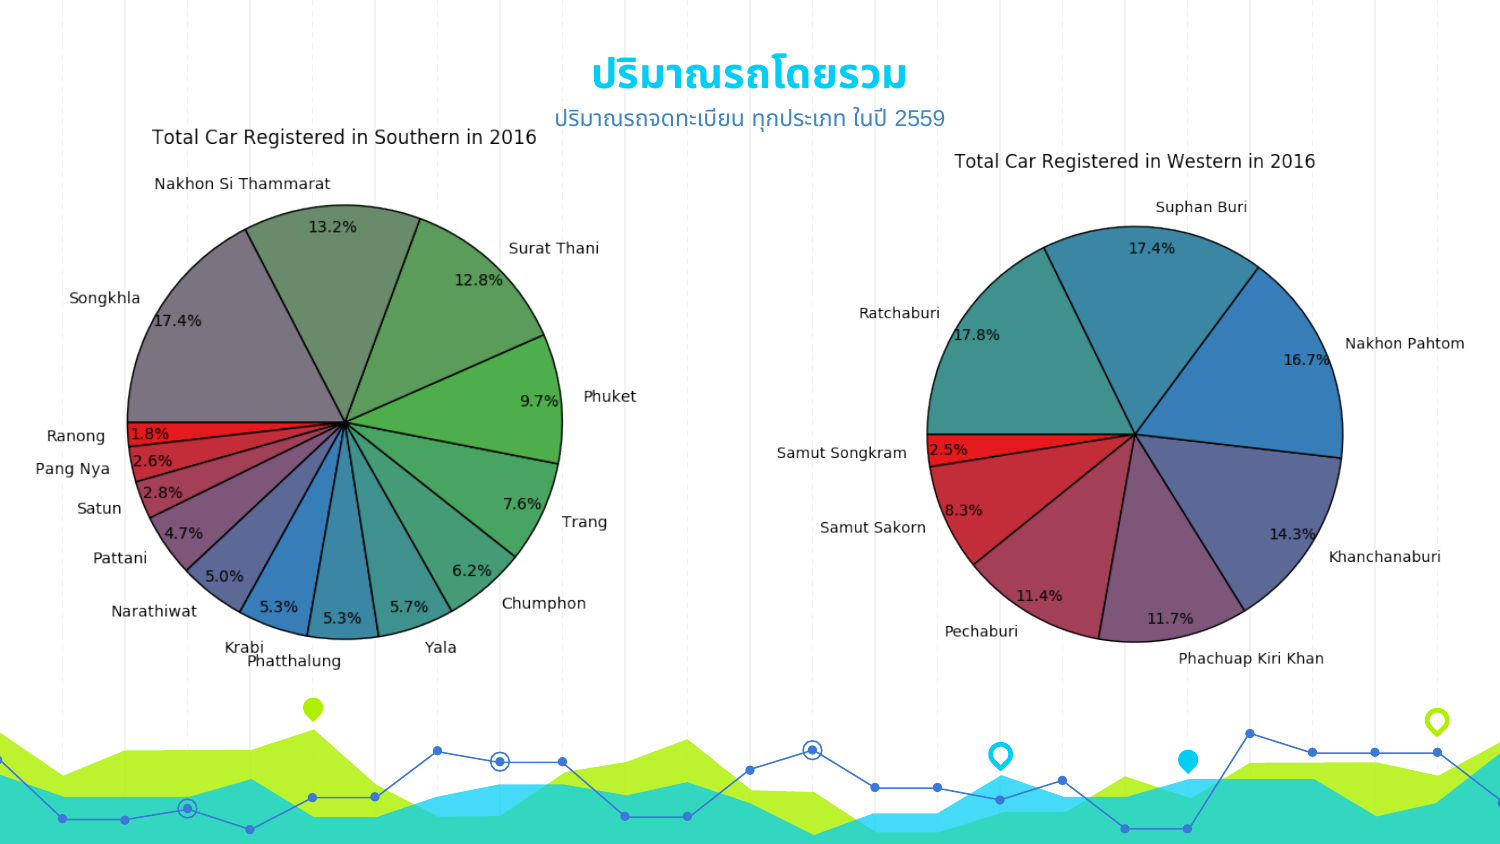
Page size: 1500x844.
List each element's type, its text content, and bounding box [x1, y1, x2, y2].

picture [766, 142, 1476, 706]
picture [24, 117, 648, 705]
text_box ปริมาณรถจดทะเบียน ทุกประเภท ในปี 2559 [0, 88, 1500, 127]
title ปริมาณรถโดยรวม [0, 0, 1500, 88]
